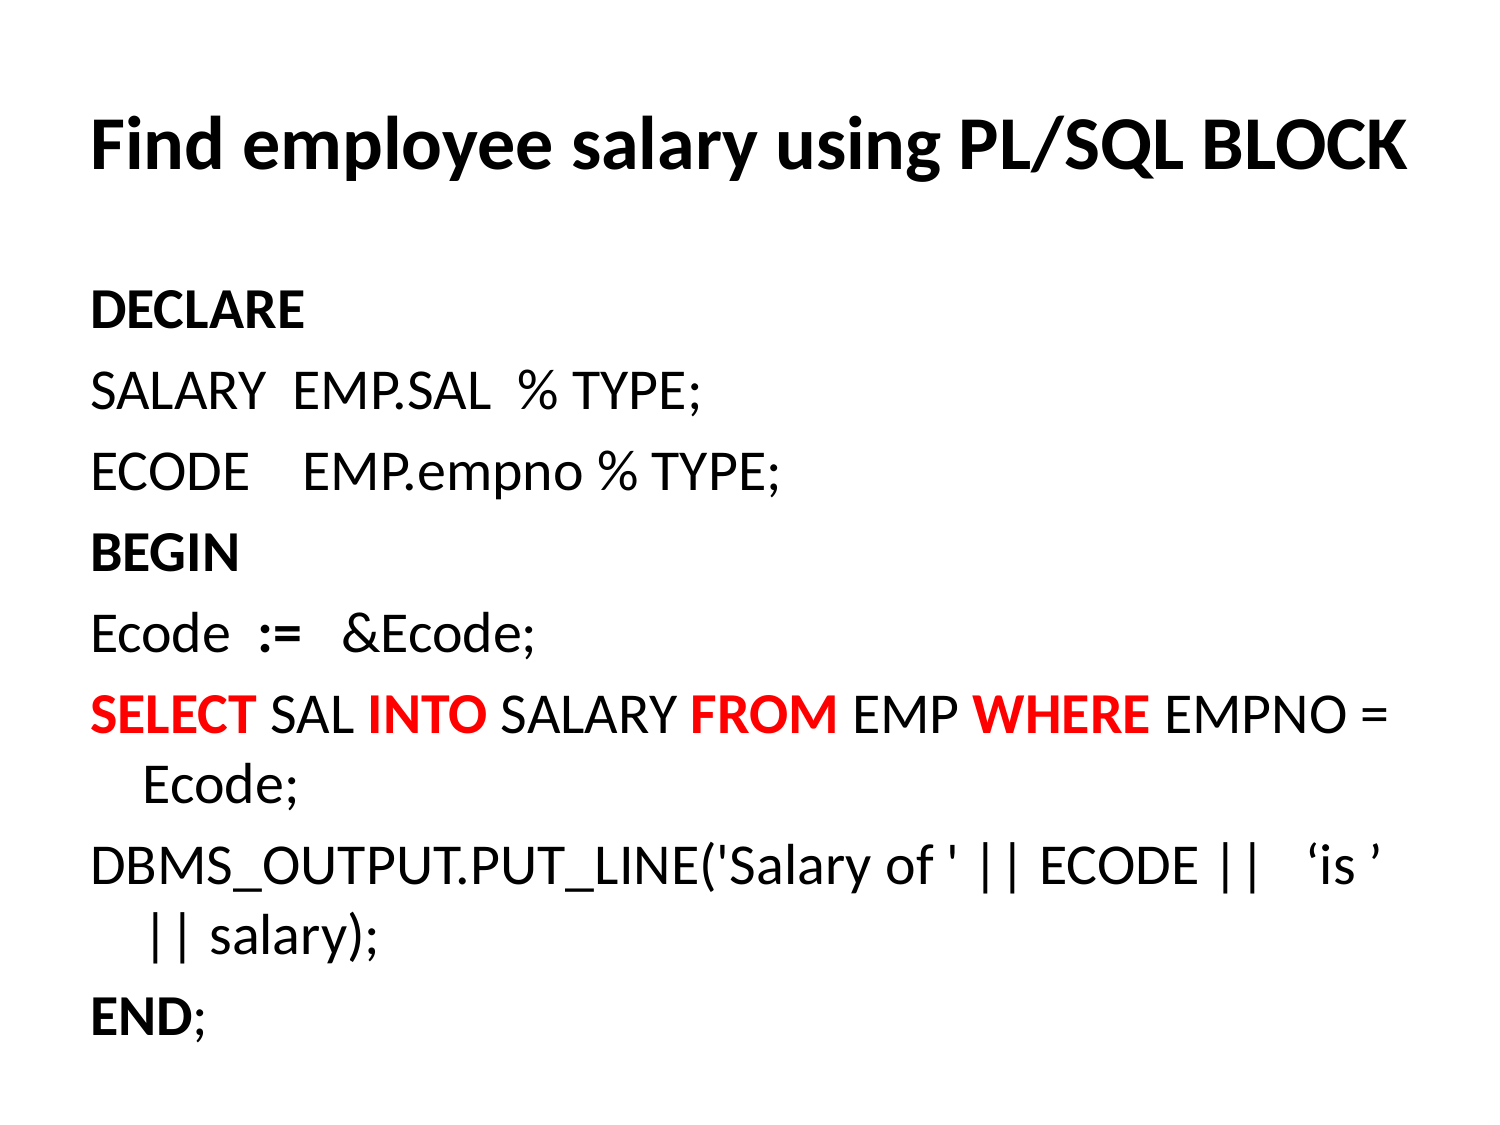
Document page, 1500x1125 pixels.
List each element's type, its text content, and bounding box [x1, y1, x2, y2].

title Find employee salary using PL/SQL BLOCK [75, 45, 1425, 233]
list DECLARE SALARY EMP.SAL % TYPE; ECODE EMP.empno % TYPE; BEGIN Ecode := &Ecode; SELECT SAL INTO SALARY FROM EMP WHERE EMPNO = Ecode; DBMS_OUTPUT.PUT_LINE('Salary of ' || ECODE || ‘is ’ || salary); END; [75, 262, 1425, 1063]
